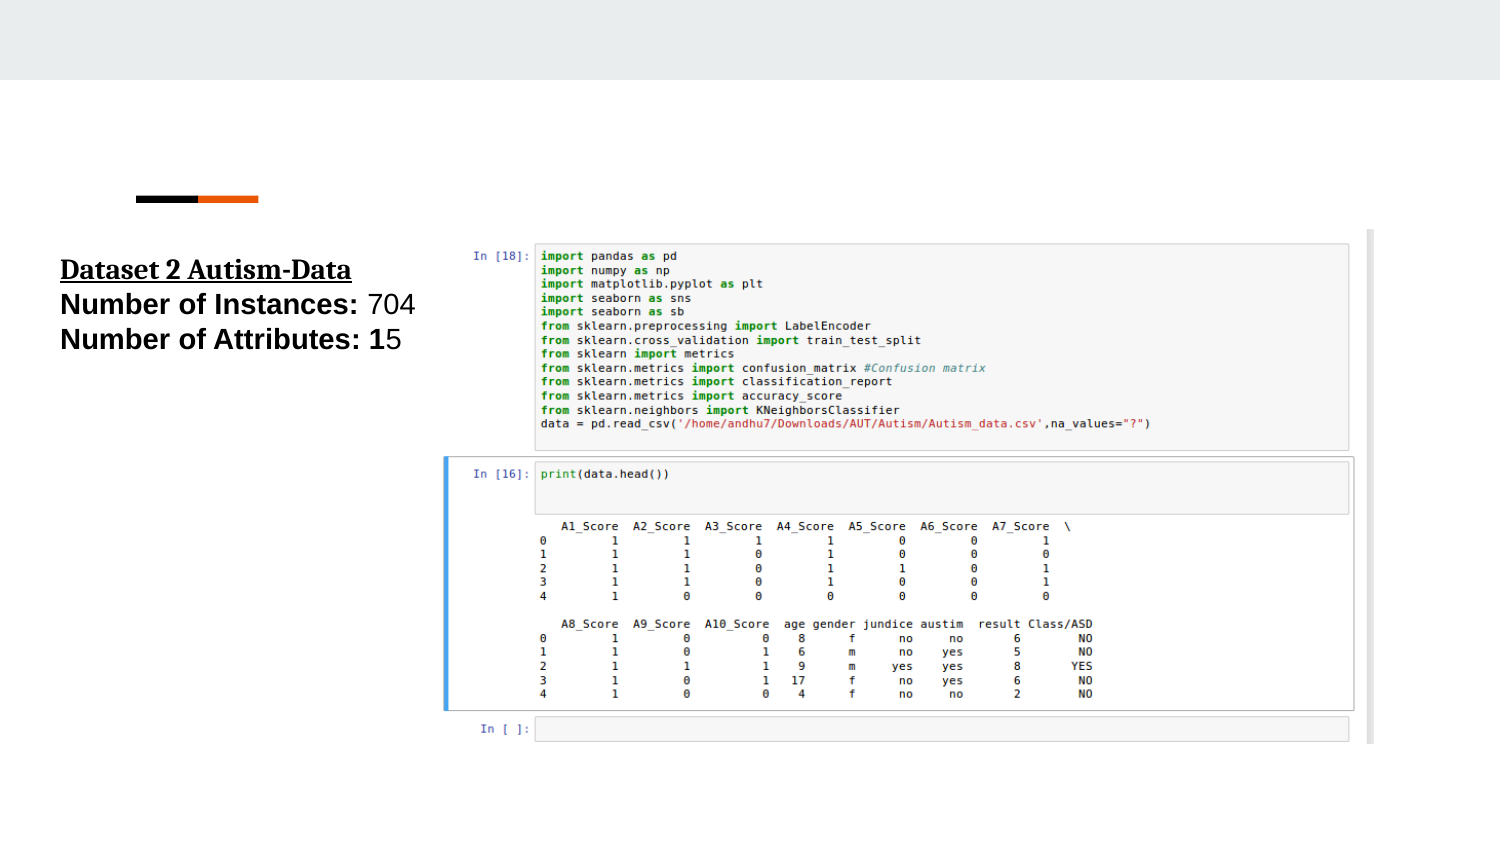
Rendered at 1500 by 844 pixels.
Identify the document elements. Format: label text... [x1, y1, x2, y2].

picture [430, 229, 1374, 744]
text_box Dataset 2 Autism-Data Number of Instances: 704 Number of Attributes: 15 [45, 229, 429, 653]
